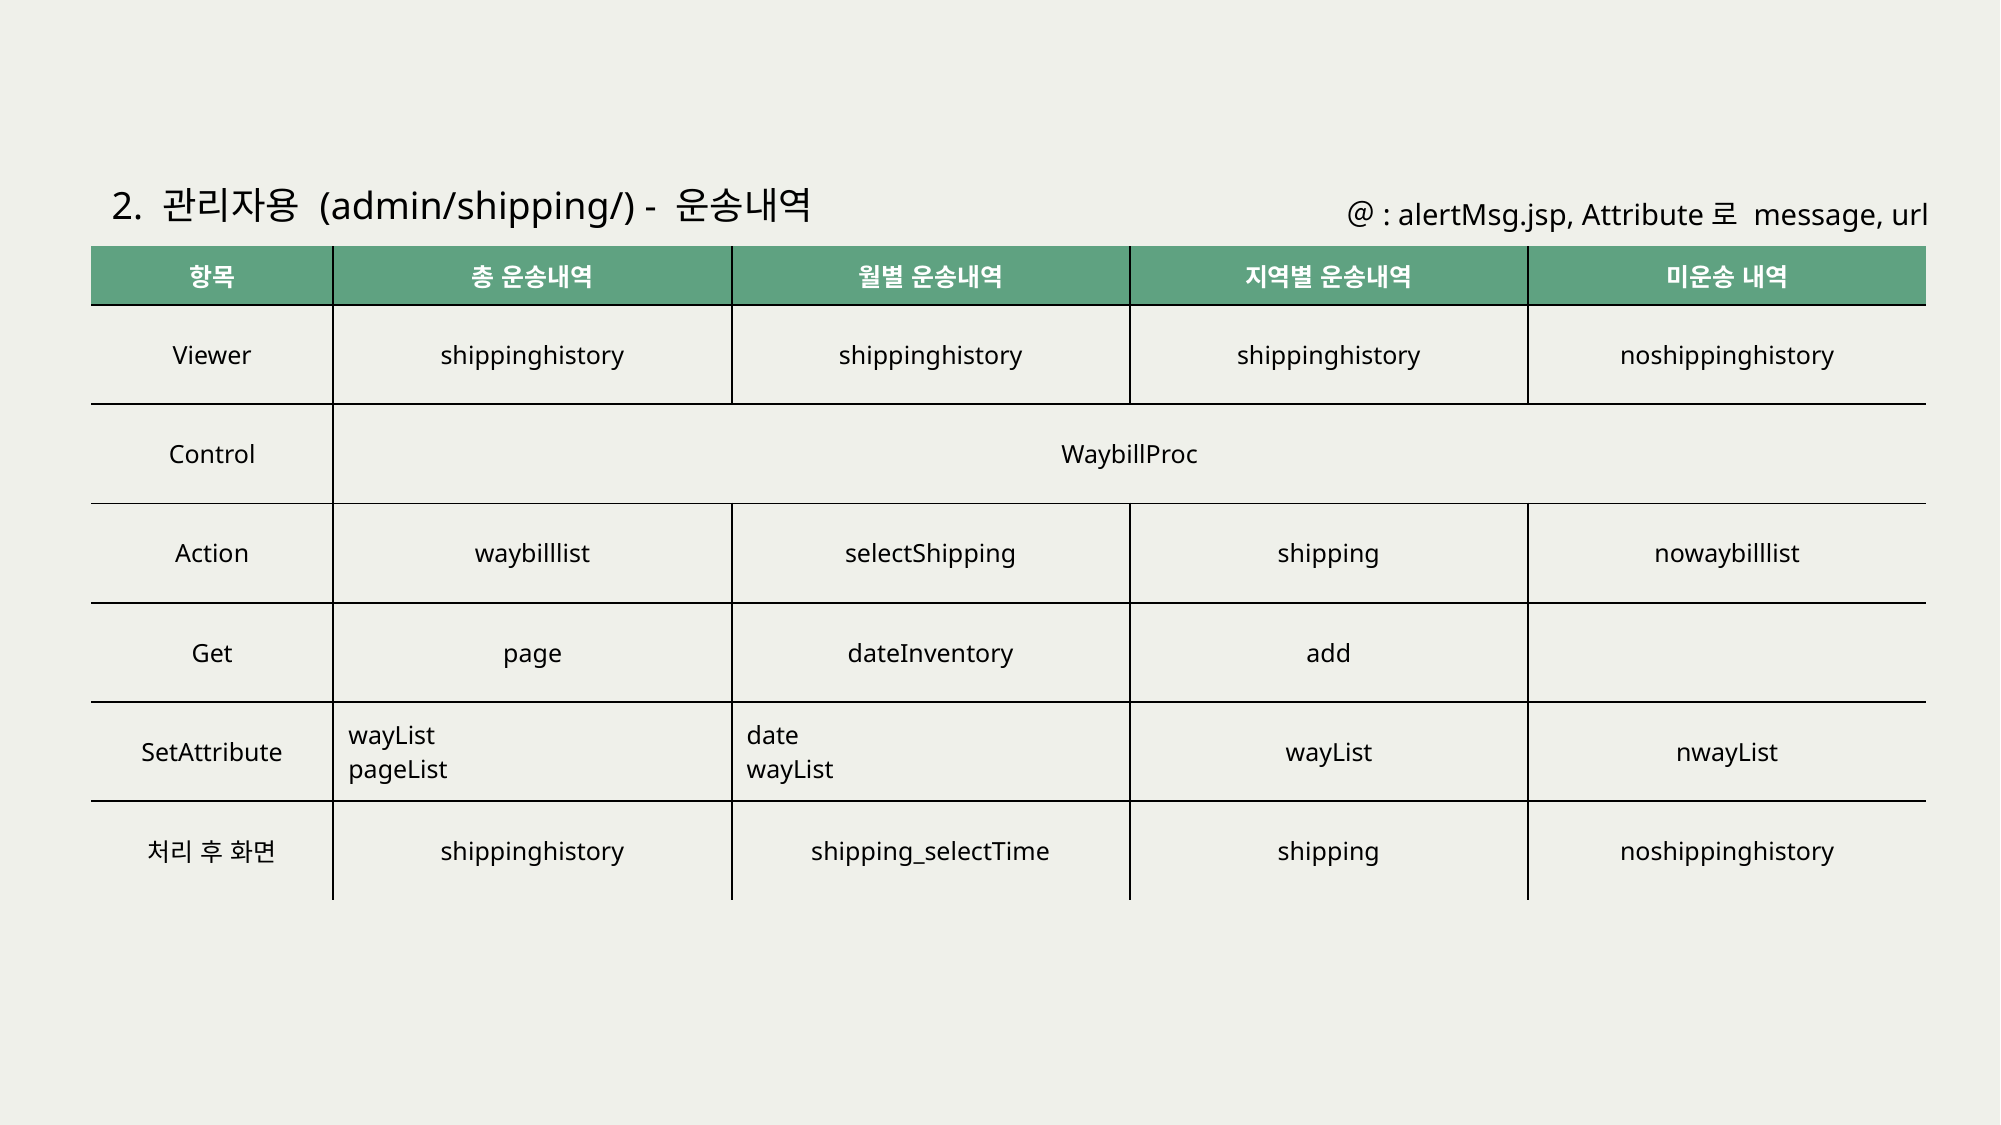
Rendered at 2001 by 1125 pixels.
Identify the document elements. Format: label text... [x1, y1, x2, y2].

table_cell shipping_selectTime [733, 802, 1129, 900]
table_cell wayList pageList [334, 703, 731, 800]
table_cell selectShipping [733, 504, 1129, 602]
table_cell noshippinghistory [1529, 802, 1926, 900]
table_header 항목 [91, 246, 332, 304]
text_box 2. 관리자용 (admin/shipping/) - 운송내역 [96, 174, 1468, 235]
table_cell Get [91, 604, 332, 701]
table_cell noshippinghistory [1529, 306, 1926, 403]
table_cell Viewer [91, 306, 332, 403]
table_cell [1529, 604, 1926, 701]
table_cell wayList [1131, 703, 1527, 800]
table_cell SetAttribute [91, 703, 332, 800]
table_cell page [334, 604, 731, 701]
table_header 지역별 운송내역 [1131, 246, 1527, 304]
table_cell nowaybilllist [1529, 504, 1926, 602]
table_cell date wayList [733, 703, 1129, 800]
table_cell shipping [1131, 802, 1527, 900]
table_header 미운송 내역 [1529, 246, 1926, 304]
table_cell shippinghistory [1131, 306, 1527, 403]
table_cell add [1131, 604, 1527, 701]
table_cell shippinghistory [334, 306, 731, 403]
table_cell shippinghistory [733, 306, 1129, 403]
table_header 총 운송내역 [334, 246, 731, 304]
table_cell Control [91, 405, 332, 503]
table_cell WaybillProc [334, 405, 1926, 503]
table_cell dateInventory [733, 604, 1129, 701]
table_cell Action [91, 504, 332, 602]
table_cell 처리 후 화면 [91, 802, 332, 900]
table_cell nwayList [1529, 703, 1926, 800]
text_box ＠: alertMsg.jsp, Attribute로 message, url [1331, 189, 1944, 239]
table_cell shippinghistory [334, 802, 731, 900]
table_header 월별 운송내역 [733, 246, 1129, 304]
table_cell shipping [1131, 504, 1527, 602]
table_cell waybilllist [334, 504, 731, 602]
